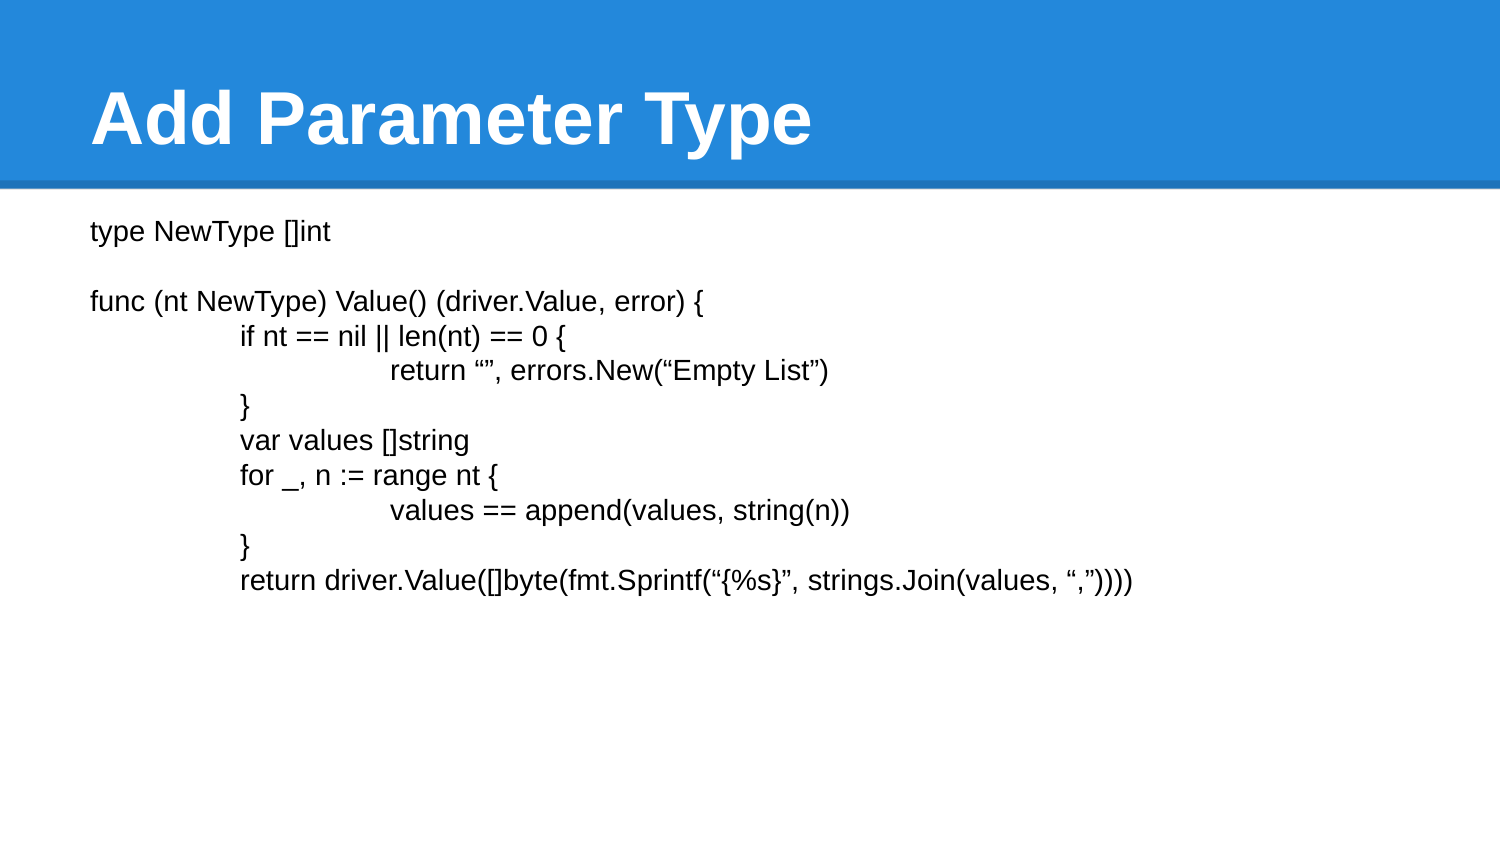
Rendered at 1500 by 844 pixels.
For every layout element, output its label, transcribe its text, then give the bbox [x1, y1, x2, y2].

list type NewType []int func (nt NewType) Value() (driver.Value, error) { if nt == nil || len(nt) == 0 { return “”, errors.New(“Empty List”) } var values []string for _, n := range nt { values == append(values, string(n)) } return driver.Value([]byte(fmt.Sprintf(“{%s}”, strings.Join(values, “,”)))) [75, 196, 1425, 808]
title Add Parameter Type [75, 33, 1425, 175]
